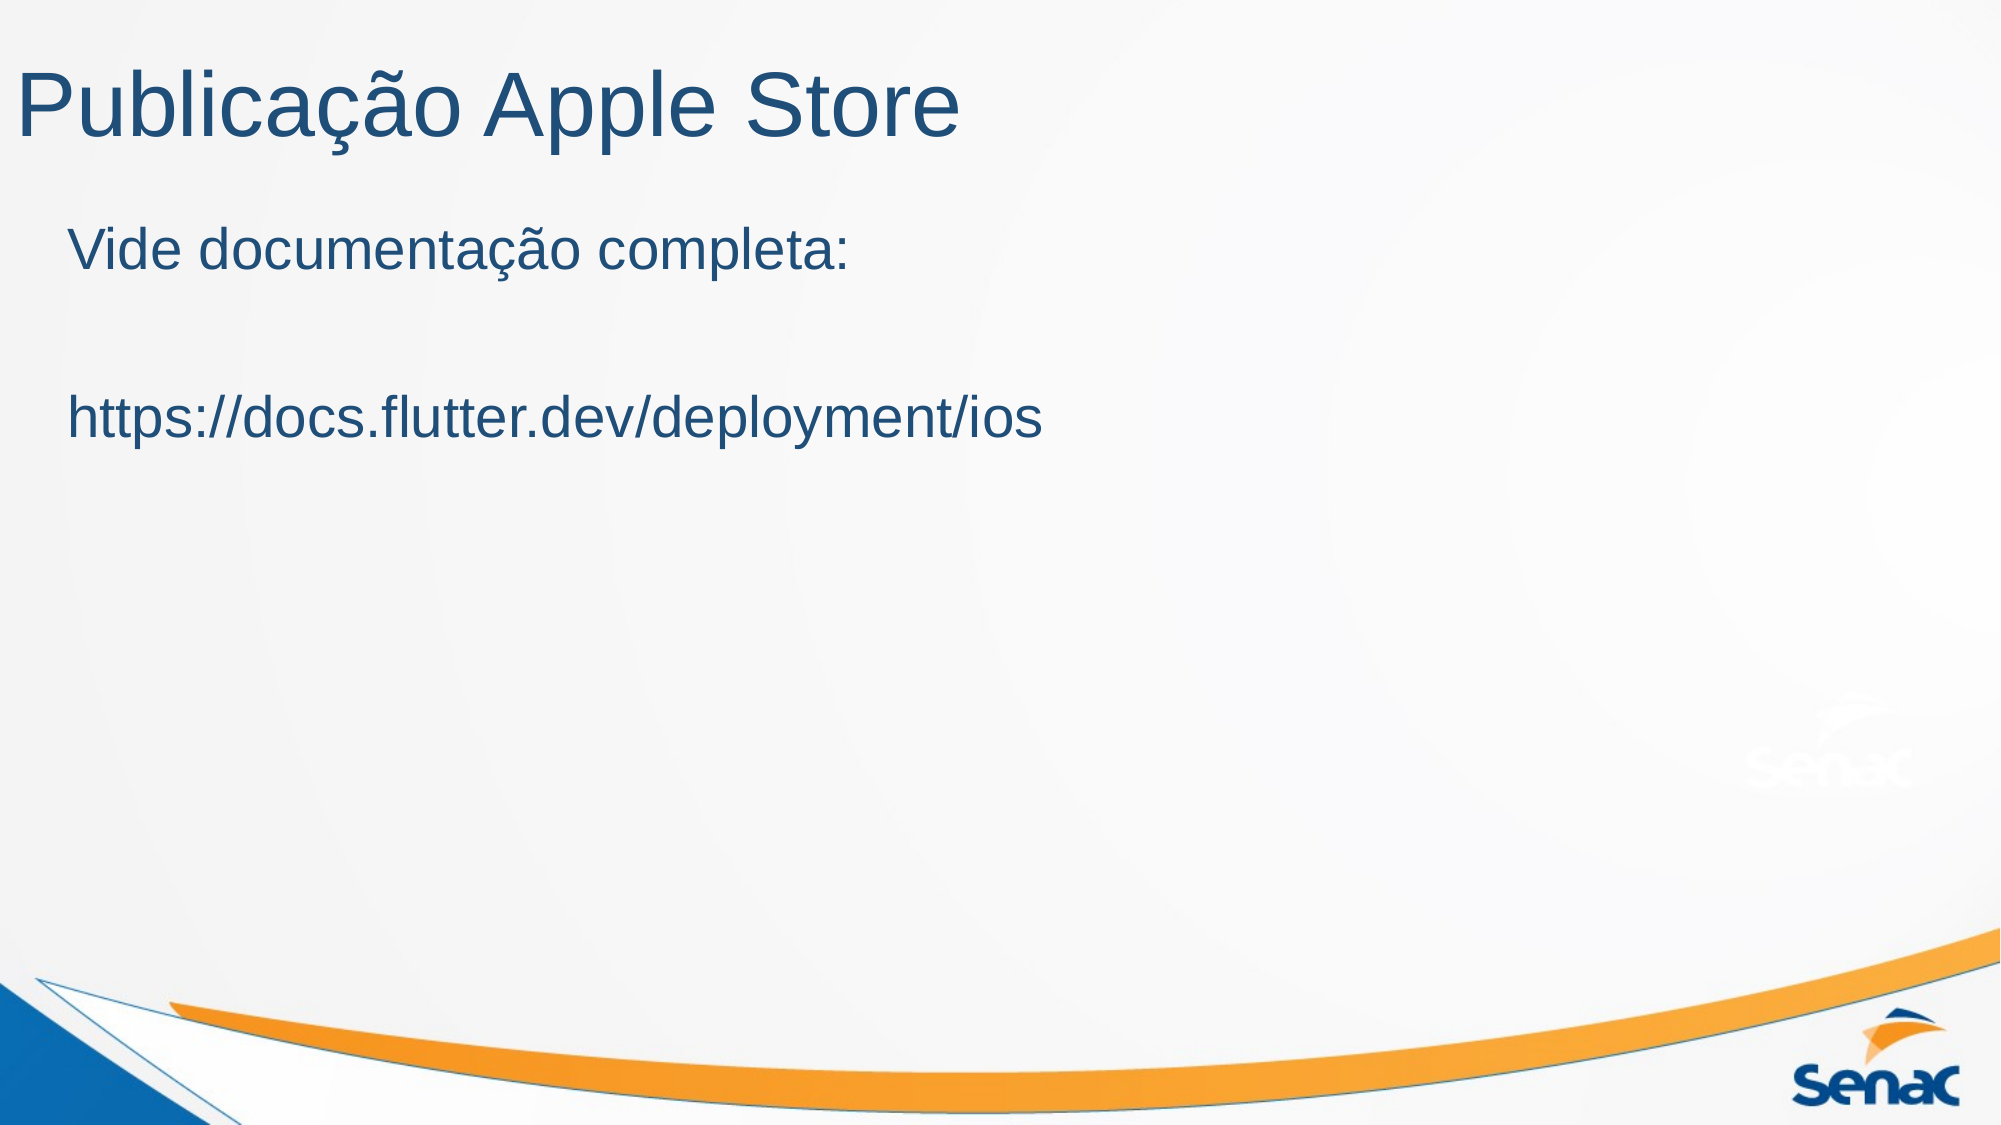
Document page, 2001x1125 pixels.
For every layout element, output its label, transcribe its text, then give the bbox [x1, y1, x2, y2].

list Vide documentação completa: https://docs.flutter.dev/deployment/ios [52, 211, 1973, 926]
picture [0, 0, 2001, 1125]
title Publicação Apple Store [0, 36, 1973, 178]
